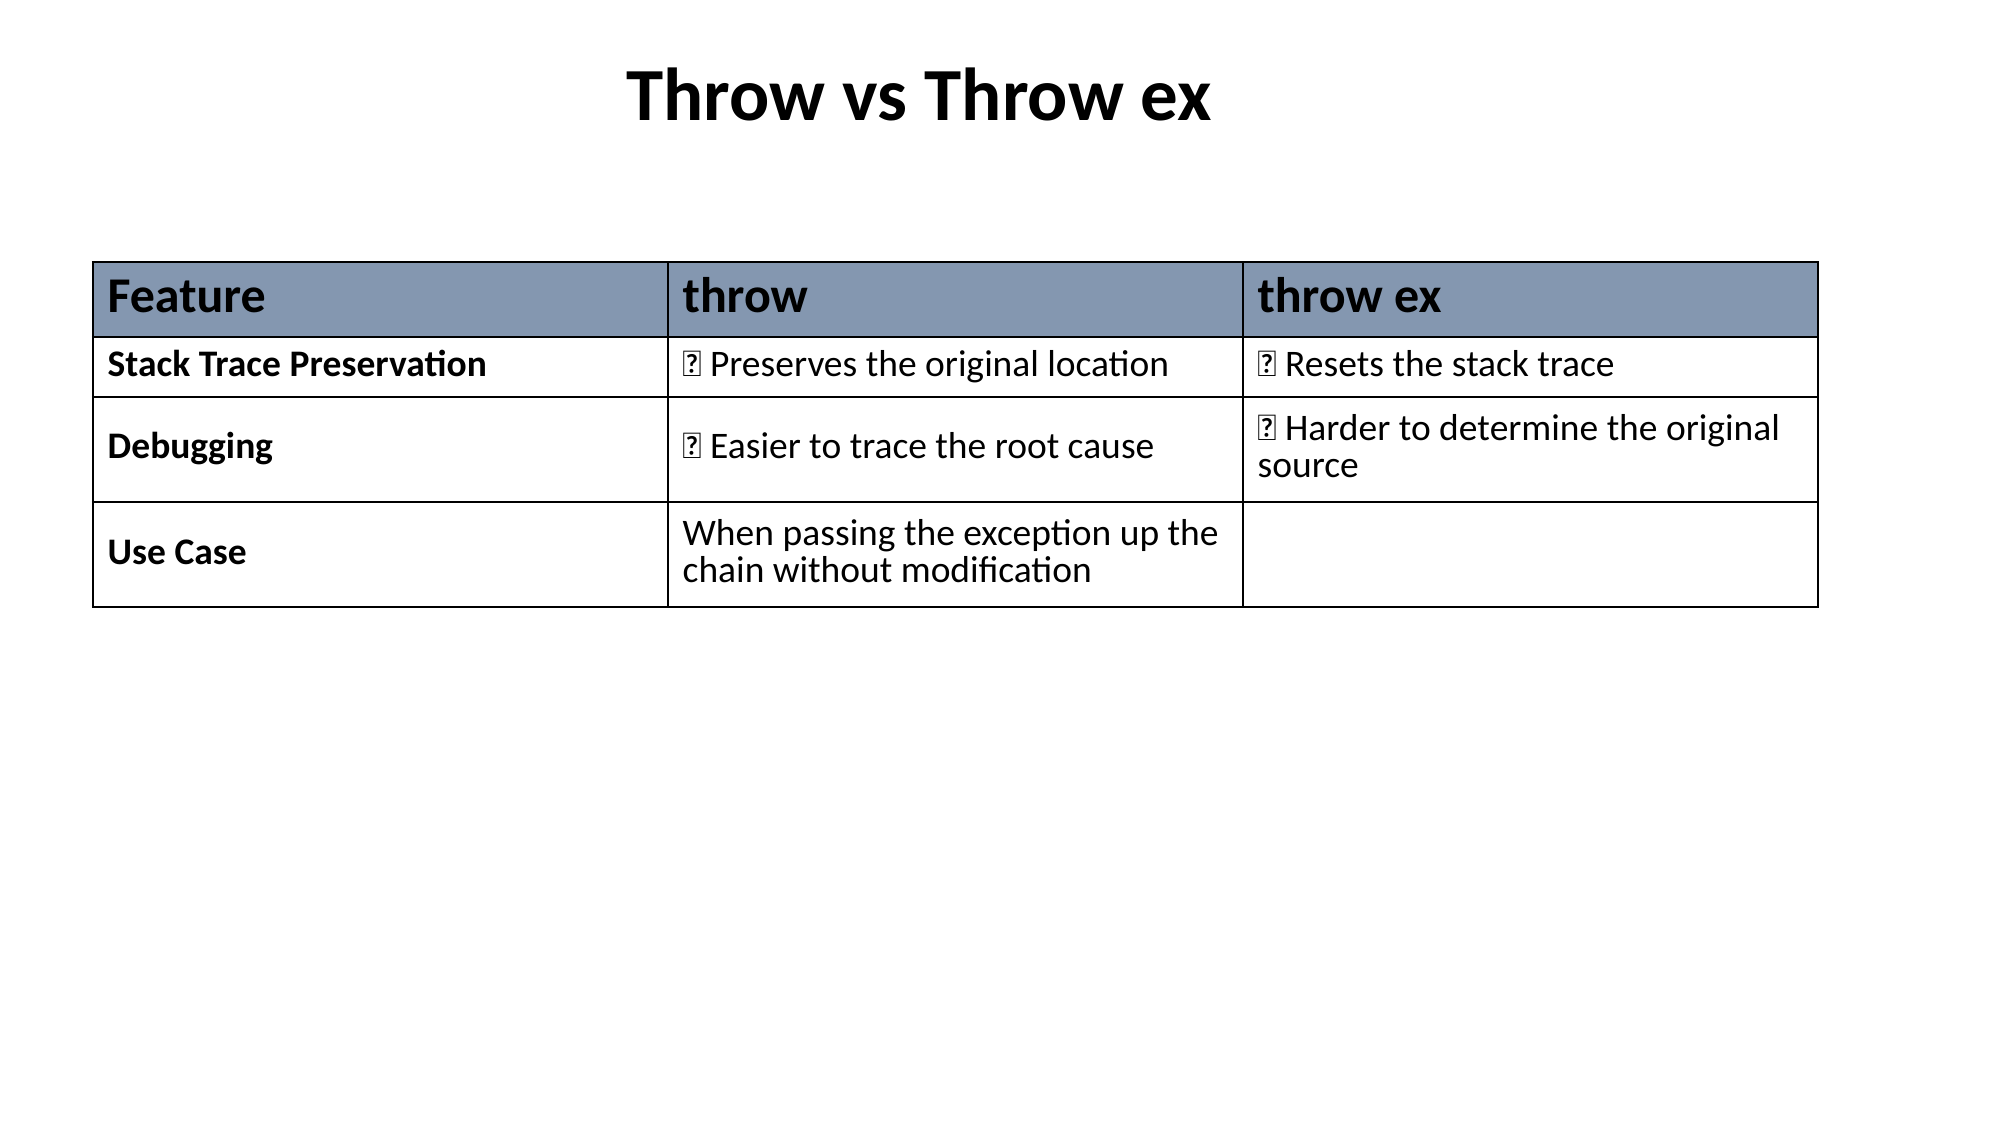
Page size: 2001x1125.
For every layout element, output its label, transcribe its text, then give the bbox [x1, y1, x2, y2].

table_cell Stack Trace Preservation [94, 338, 667, 396]
text_box Throw vs Throw ex [419, 38, 1420, 143]
table_header throw [669, 263, 1242, 336]
table_cell ❌ Harder to determine the original source [1244, 398, 1817, 501]
table_cell Use Case [94, 503, 667, 606]
table_cell ✅ Easier to trace the root cause [669, 398, 1242, 501]
table_header Feature [94, 263, 667, 336]
table_cell When passing the exception up the chain without modification [669, 503, 1242, 606]
table_cell ✅ Preserves the original location [669, 338, 1242, 396]
table_cell ❌ Resets the stack trace [1244, 338, 1817, 396]
table_cell [1244, 503, 1817, 606]
table_cell Debugging [94, 398, 667, 501]
table_header throw ex [1244, 263, 1817, 336]
